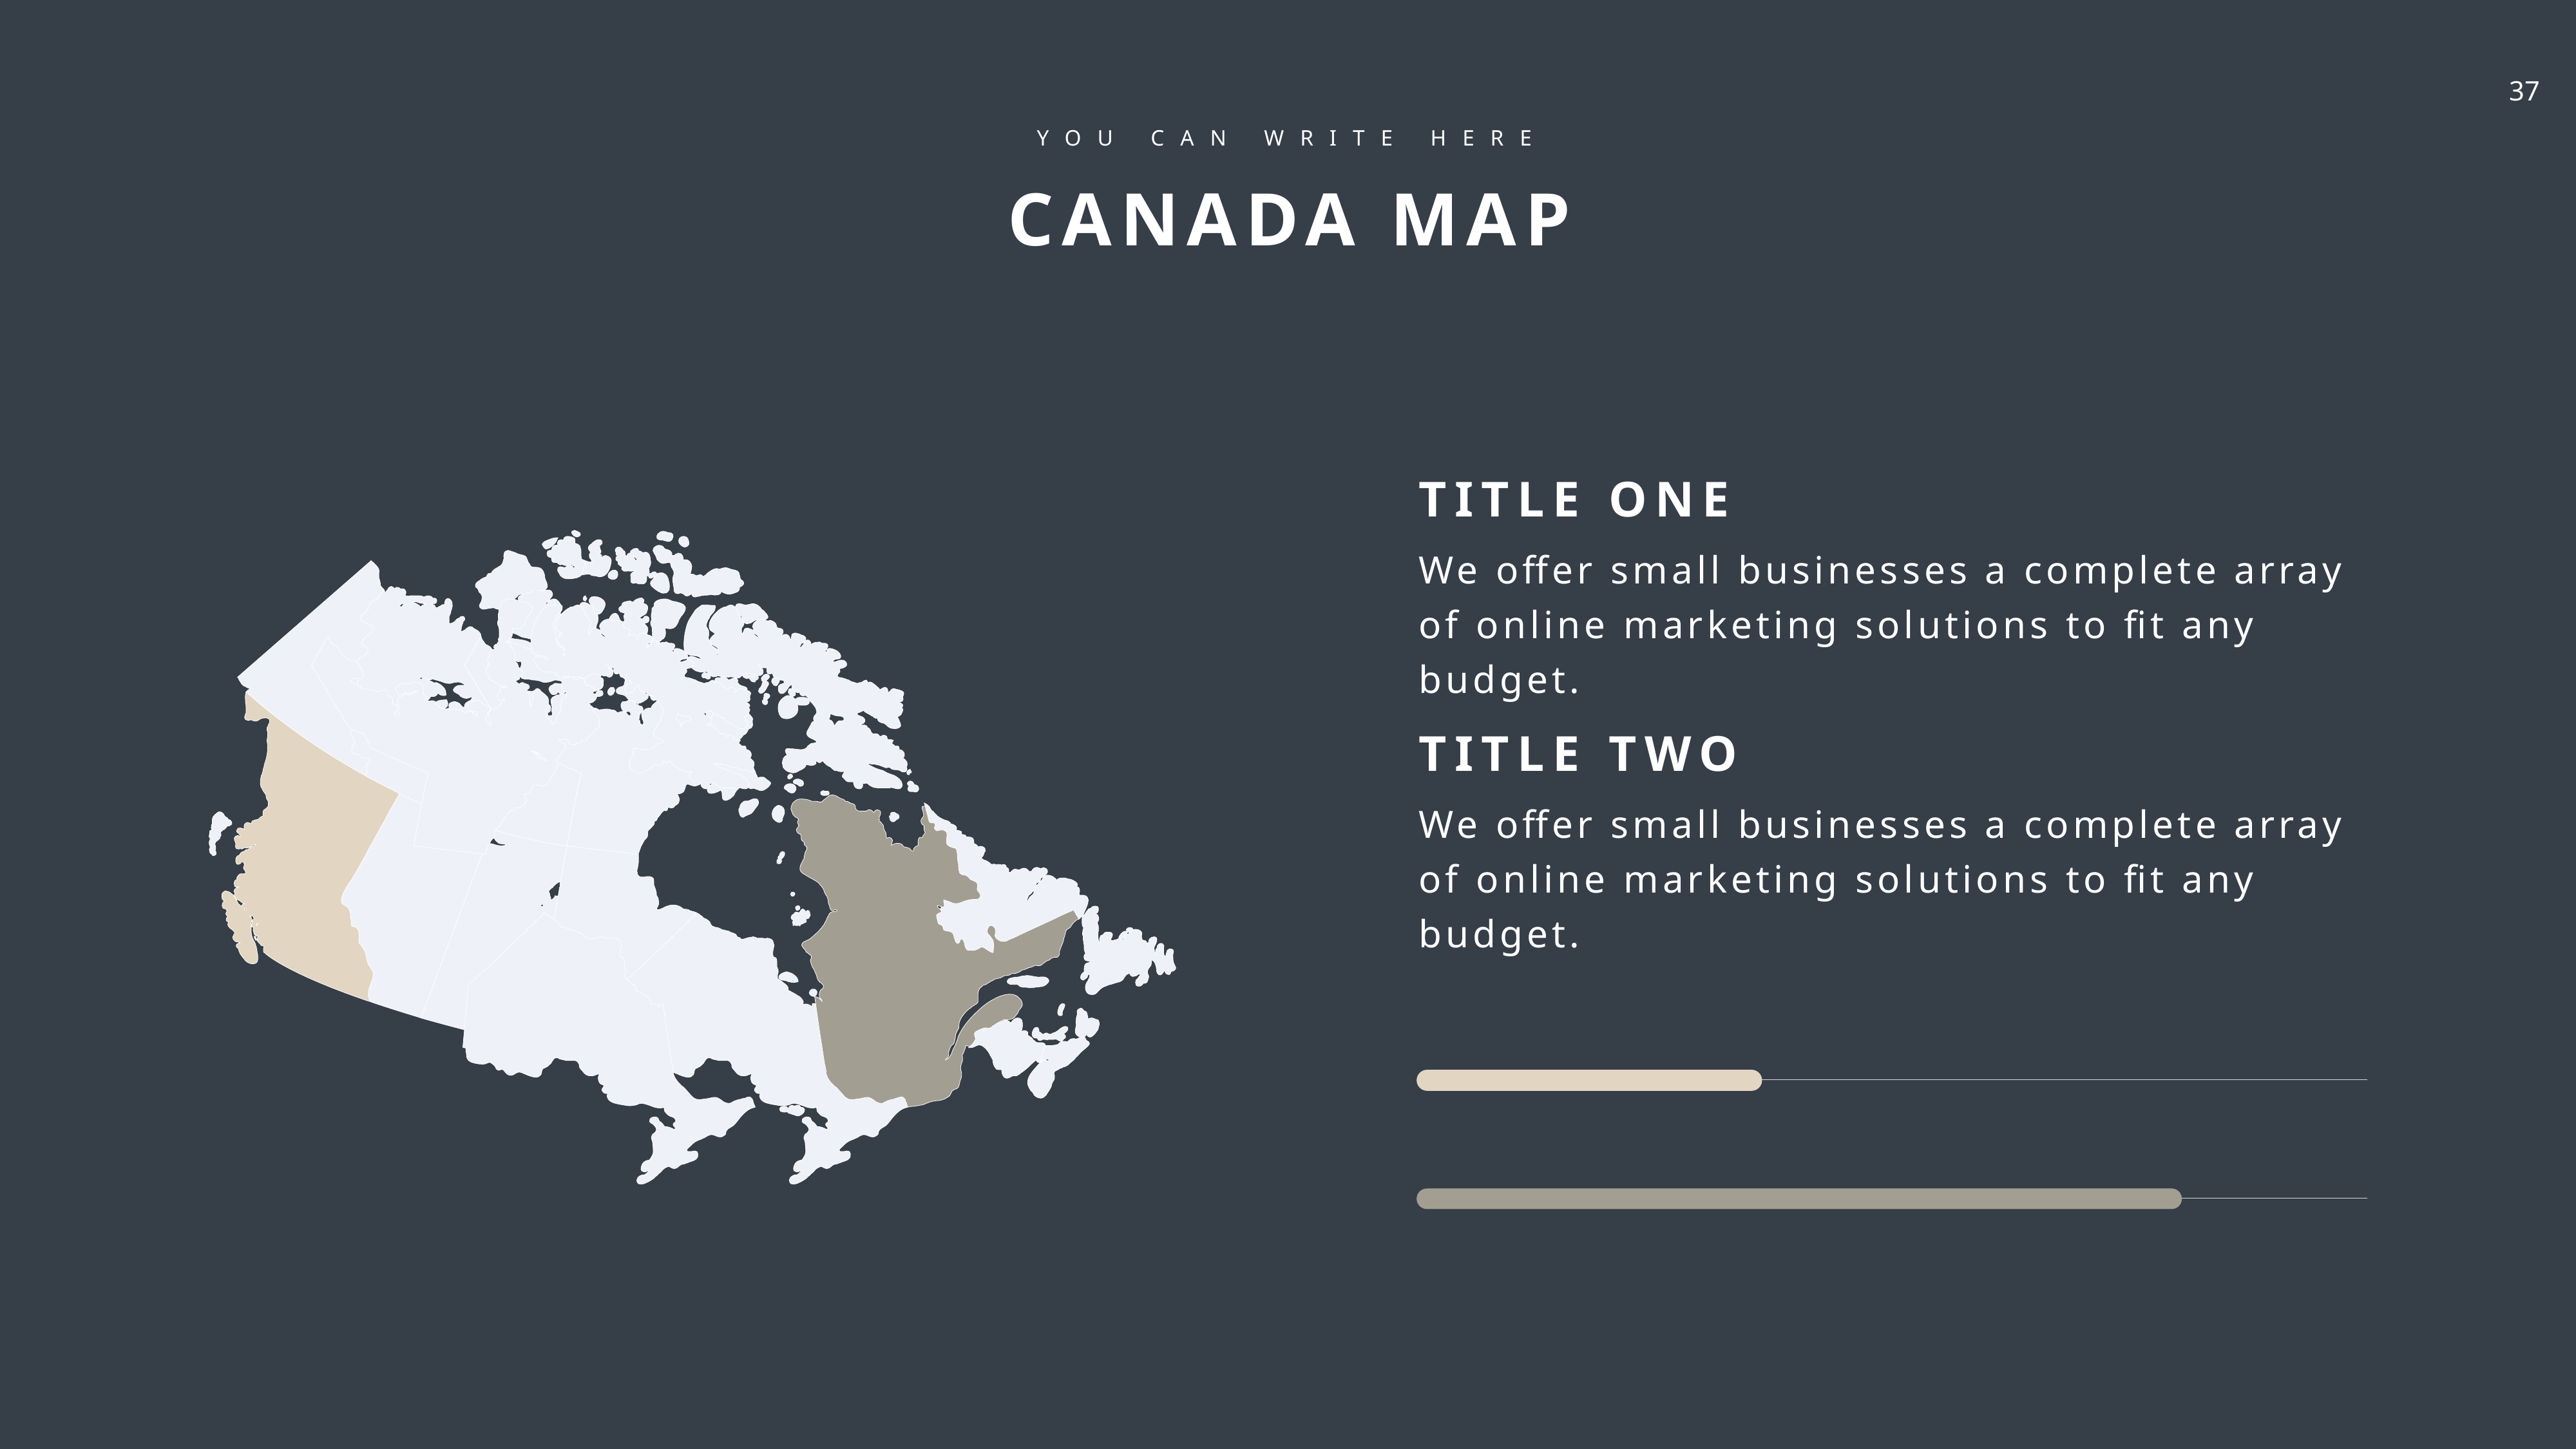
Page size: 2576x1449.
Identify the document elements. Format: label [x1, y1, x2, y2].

text_box [208, 530, 1177, 1184]
text_box [691, 119, 1889, 266]
text_box [1409, 463, 2368, 1209]
